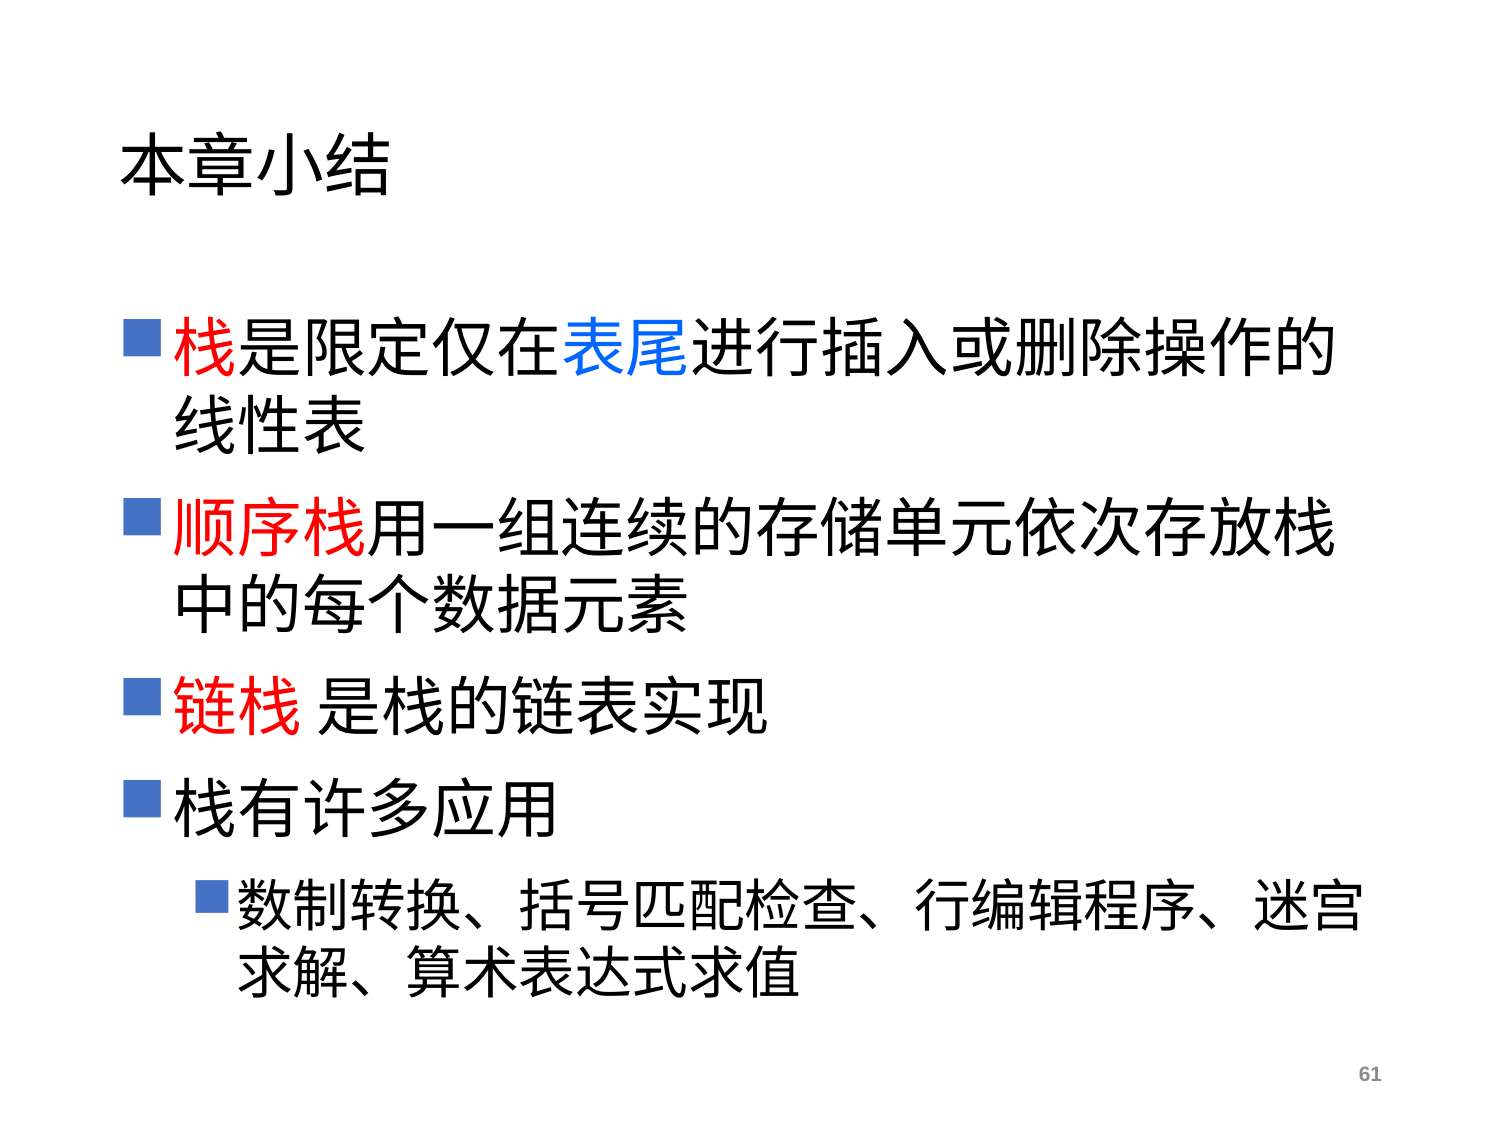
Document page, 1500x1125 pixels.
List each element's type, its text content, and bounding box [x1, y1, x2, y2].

list 栈是限定仅在表尾进行插入或删除操作的线性表 顺序栈用一组连续的存储单元依次存放栈中的每个数据元素 链栈 是栈的链表实现 栈有许多应用 数制转换、括号匹配检查、行编辑程序、迷宫求解、算术表达式求值 [103, 299, 1397, 1014]
title 本章小结 [103, 59, 1397, 278]
slide_number 61 [1059, 1042, 1397, 1103]
